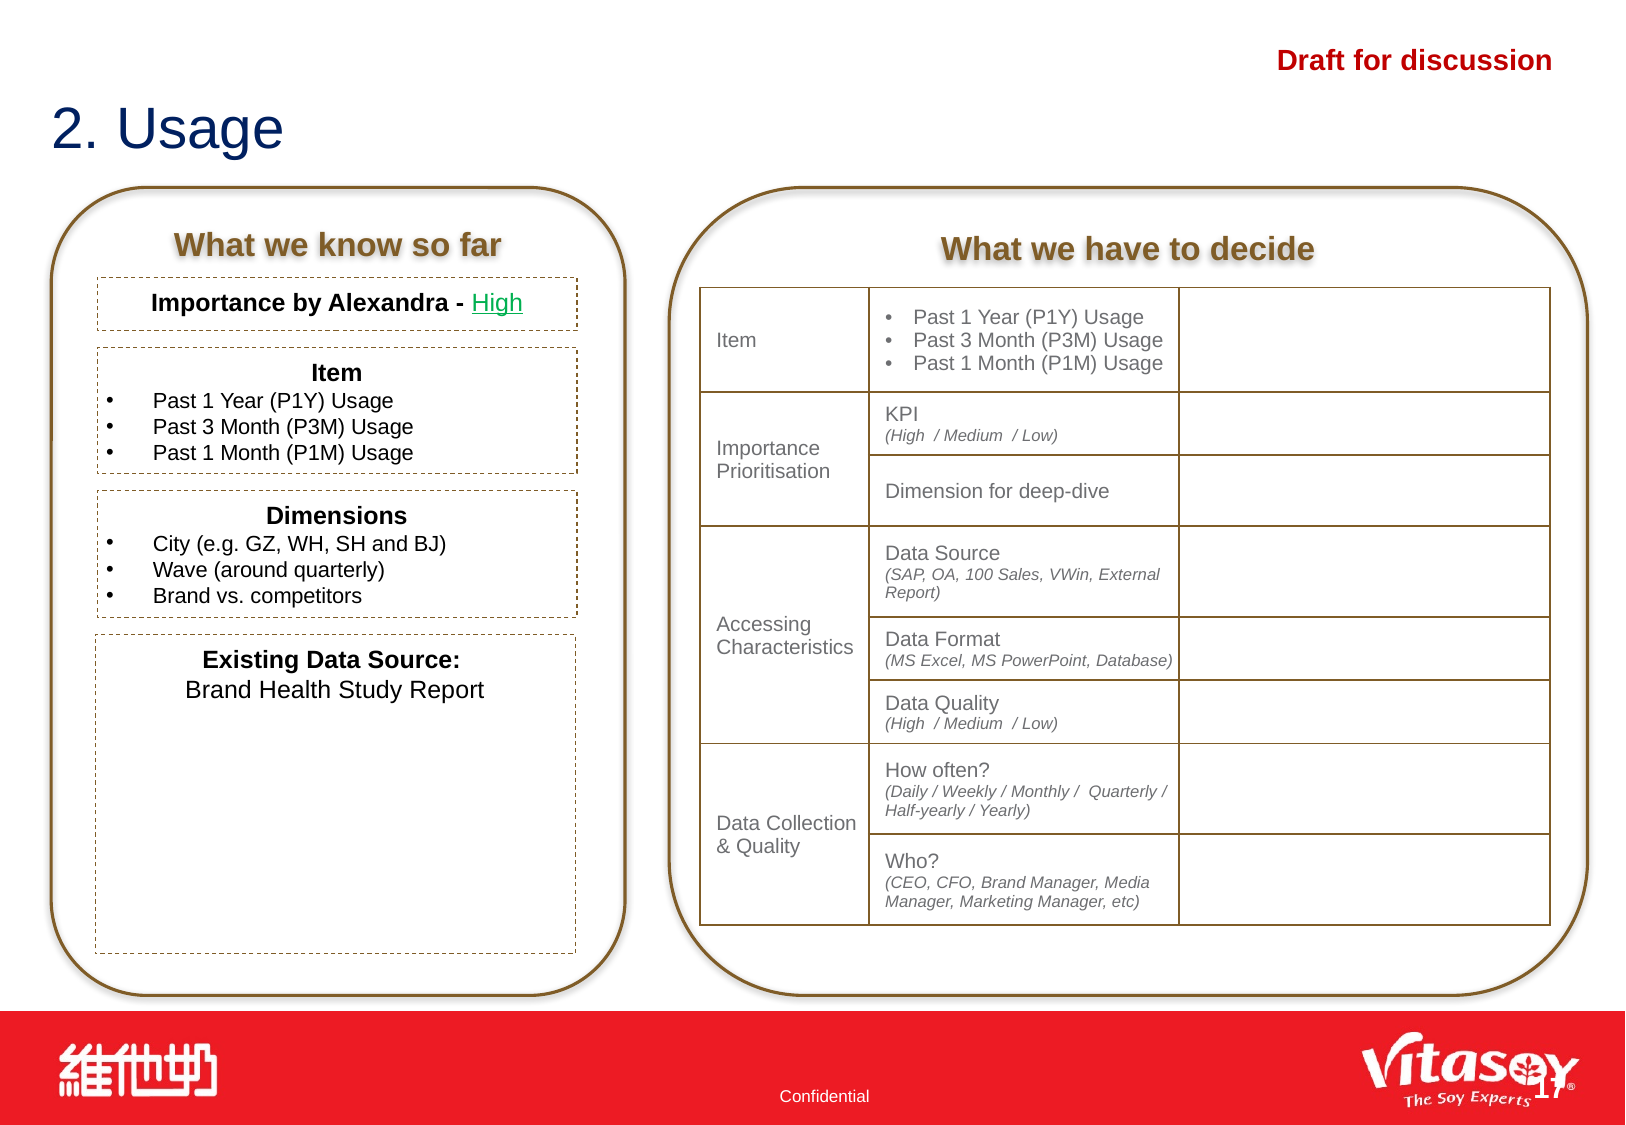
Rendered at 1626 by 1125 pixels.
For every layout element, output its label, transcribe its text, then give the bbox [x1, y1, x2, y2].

text_box What we have to decide [668, 186, 1589, 997]
text_box What we know so far [50, 186, 626, 997]
title 2. Usage [51, 90, 1588, 181]
picture [0, 1011, 1625, 1125]
